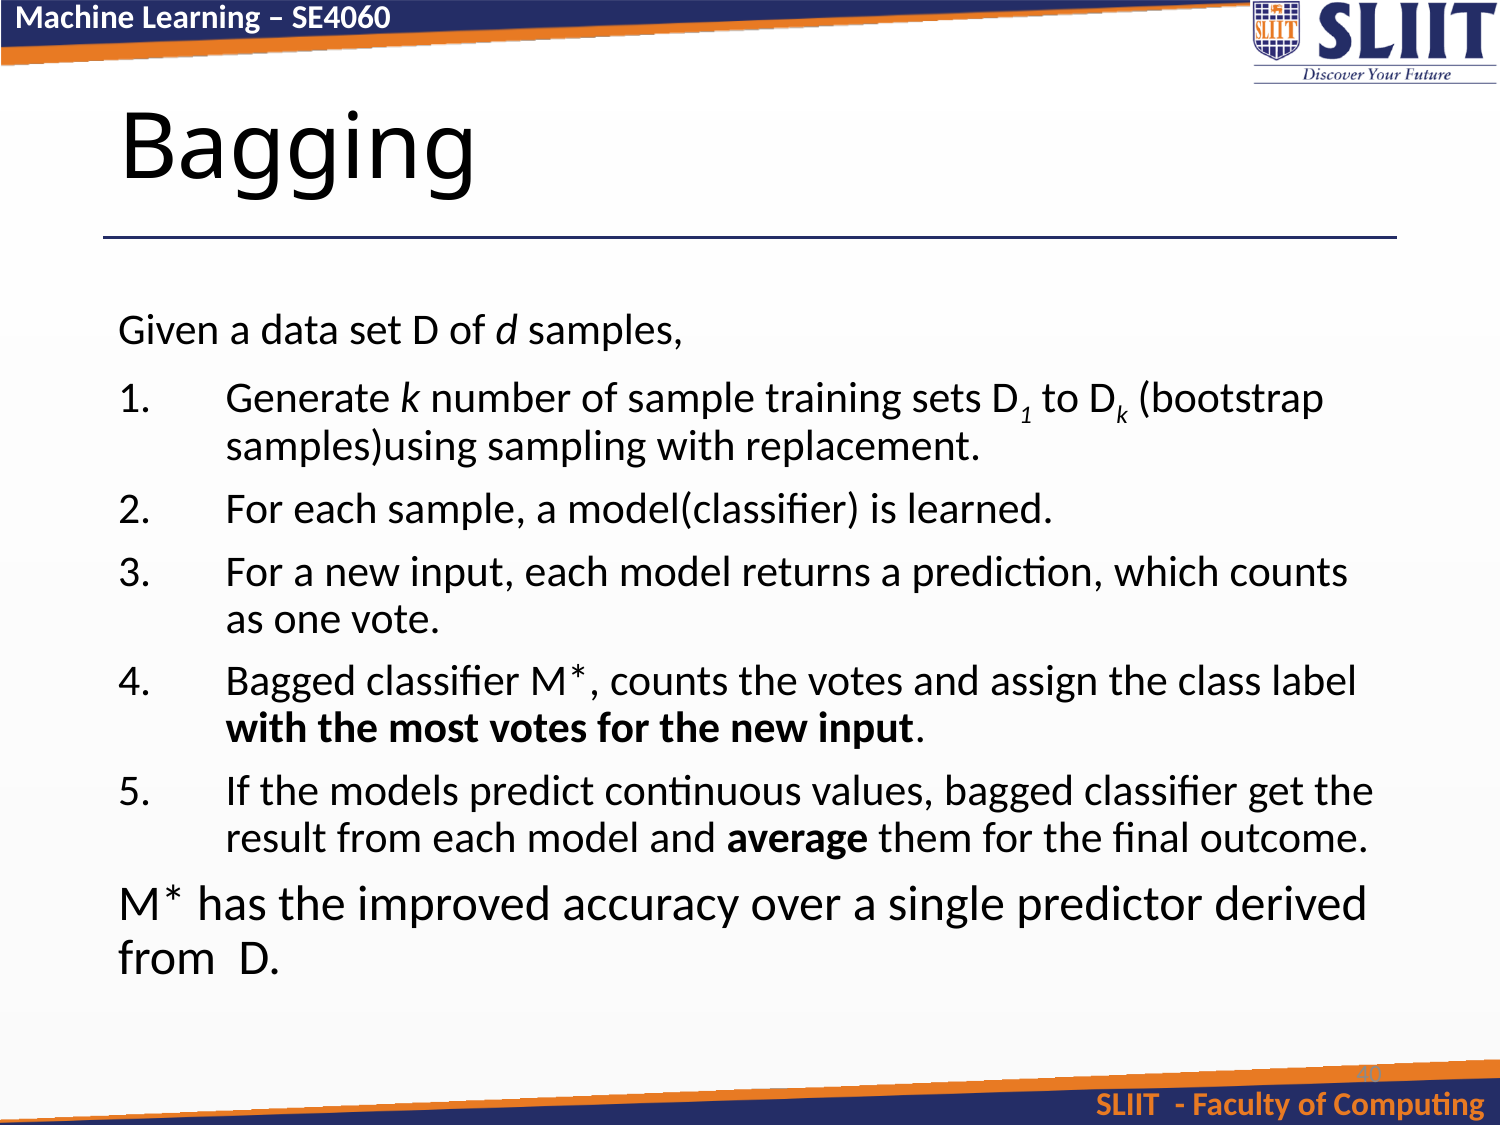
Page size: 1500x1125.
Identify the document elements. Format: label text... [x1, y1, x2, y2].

picture [1302, 1103, 1310, 1112]
title Bagging [103, 59, 1397, 238]
picture [1250, 0, 1500, 84]
picture [2, 2, 1249, 75]
picture [0, 1050, 1500, 1125]
picture [1356, 1103, 1364, 1112]
picture [1243, 1103, 1249, 1112]
slide_number 40 [1059, 1042, 1397, 1103]
list Given a data set D of d samples, Generate k number of sample training sets D1 to Dk (bootstrap samples)using sampling with replacement. For each sample, a model(classifier) is learned. For a new input, each model returns a prediction, which counts as one vote. Bagged classifier M*, counts the votes and assign the class label with the most votes for the new input. If the models predict continuous values, bagged classifier get the result from each model and average them for the final outcome. M* has the improved accuracy over a single predictor derived from D. [103, 299, 1397, 1014]
